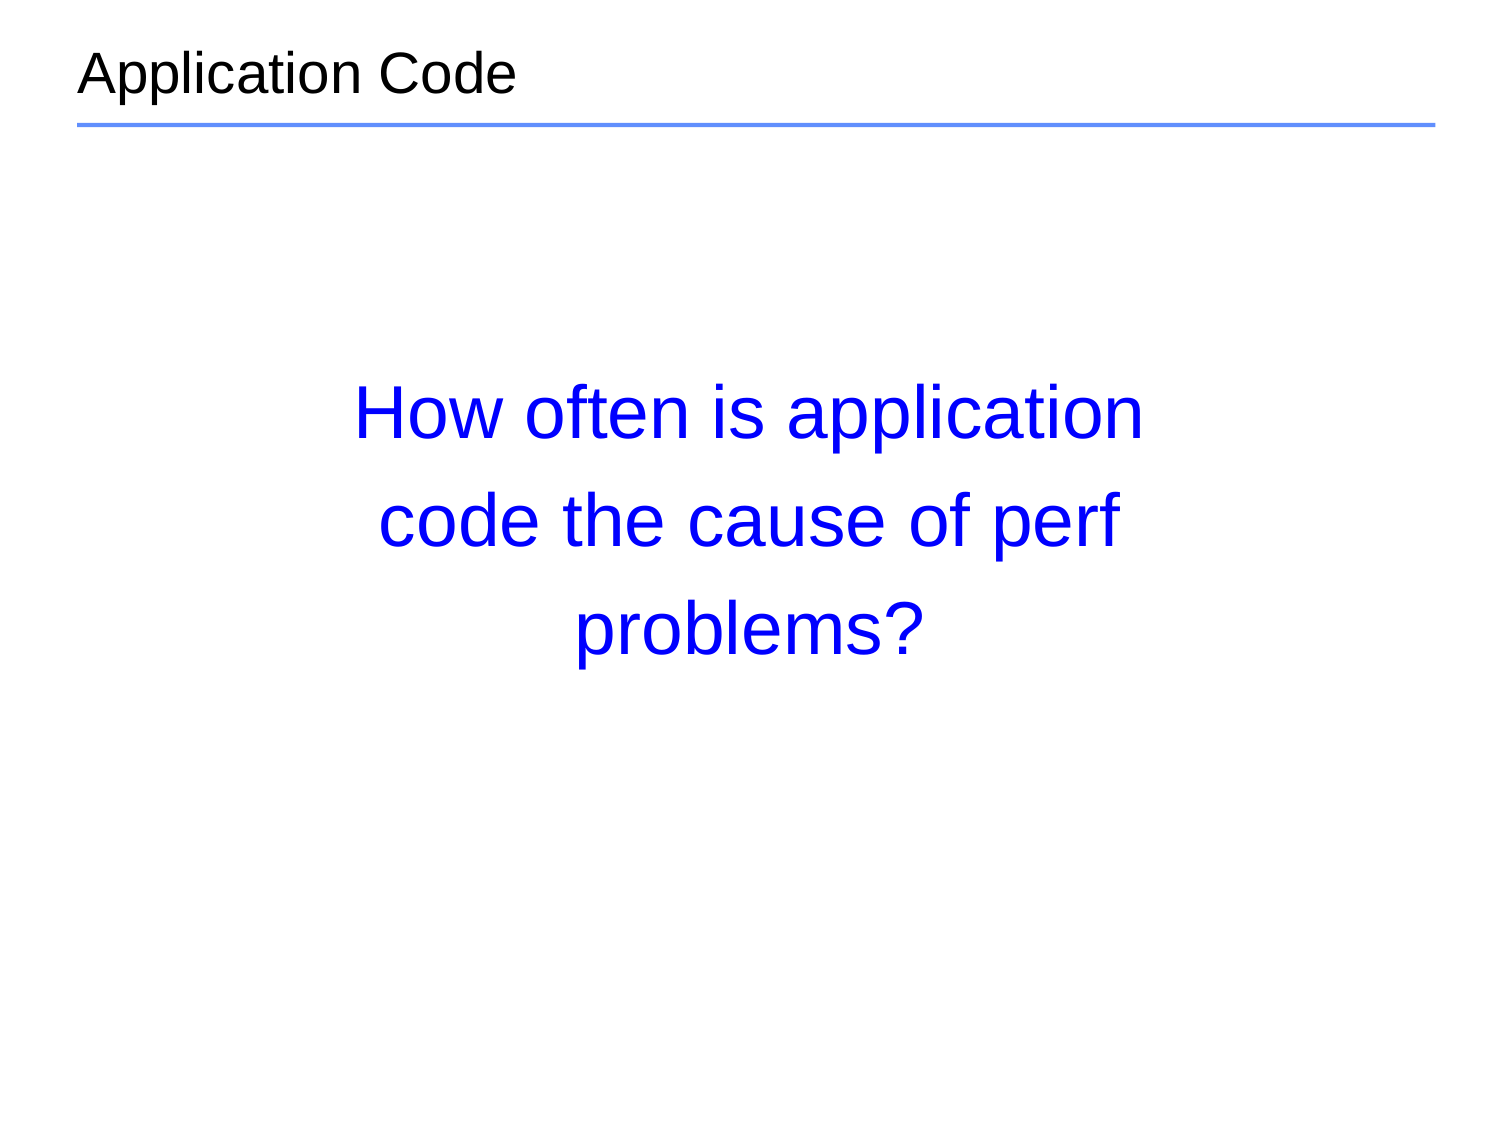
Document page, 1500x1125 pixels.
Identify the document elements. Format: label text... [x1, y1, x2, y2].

text_box How often is application code the cause of perf problems? [275, 337, 1225, 679]
title Application Code [62, 37, 1438, 113]
